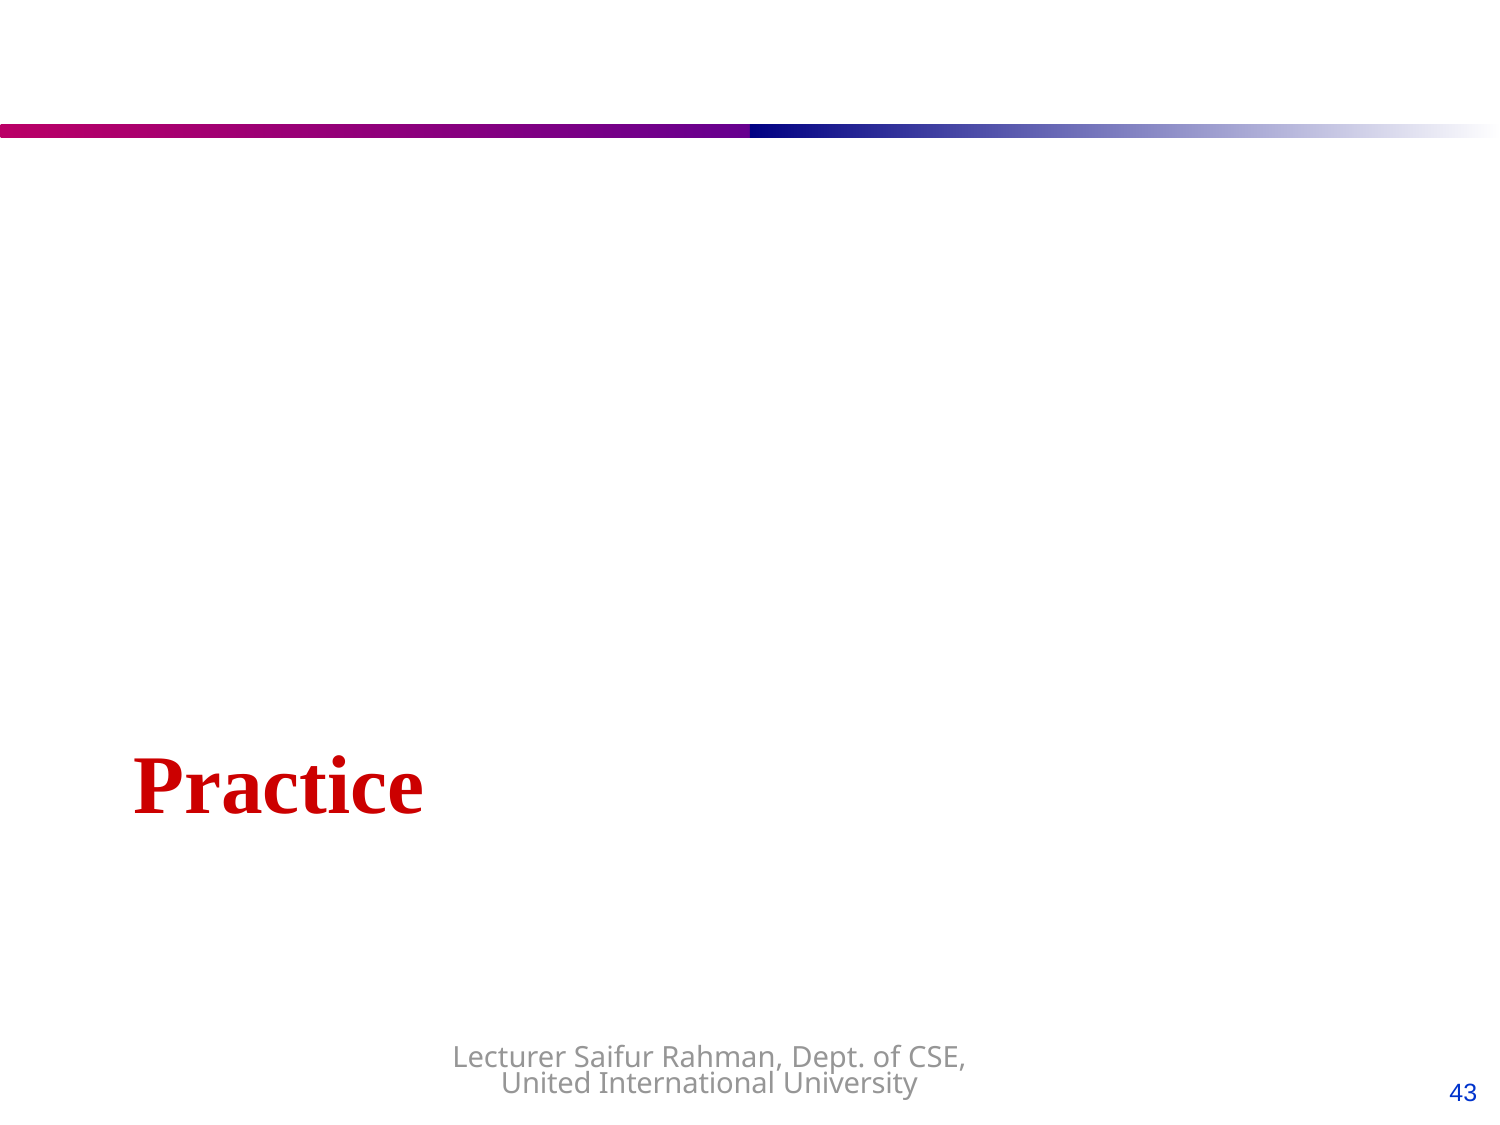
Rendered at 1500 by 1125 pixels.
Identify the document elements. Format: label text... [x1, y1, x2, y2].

text_box Lecturer Saifur Rahman, Dept. of CSE, United International University [443, 1047, 975, 1100]
title Practice [118, 722, 1394, 947]
